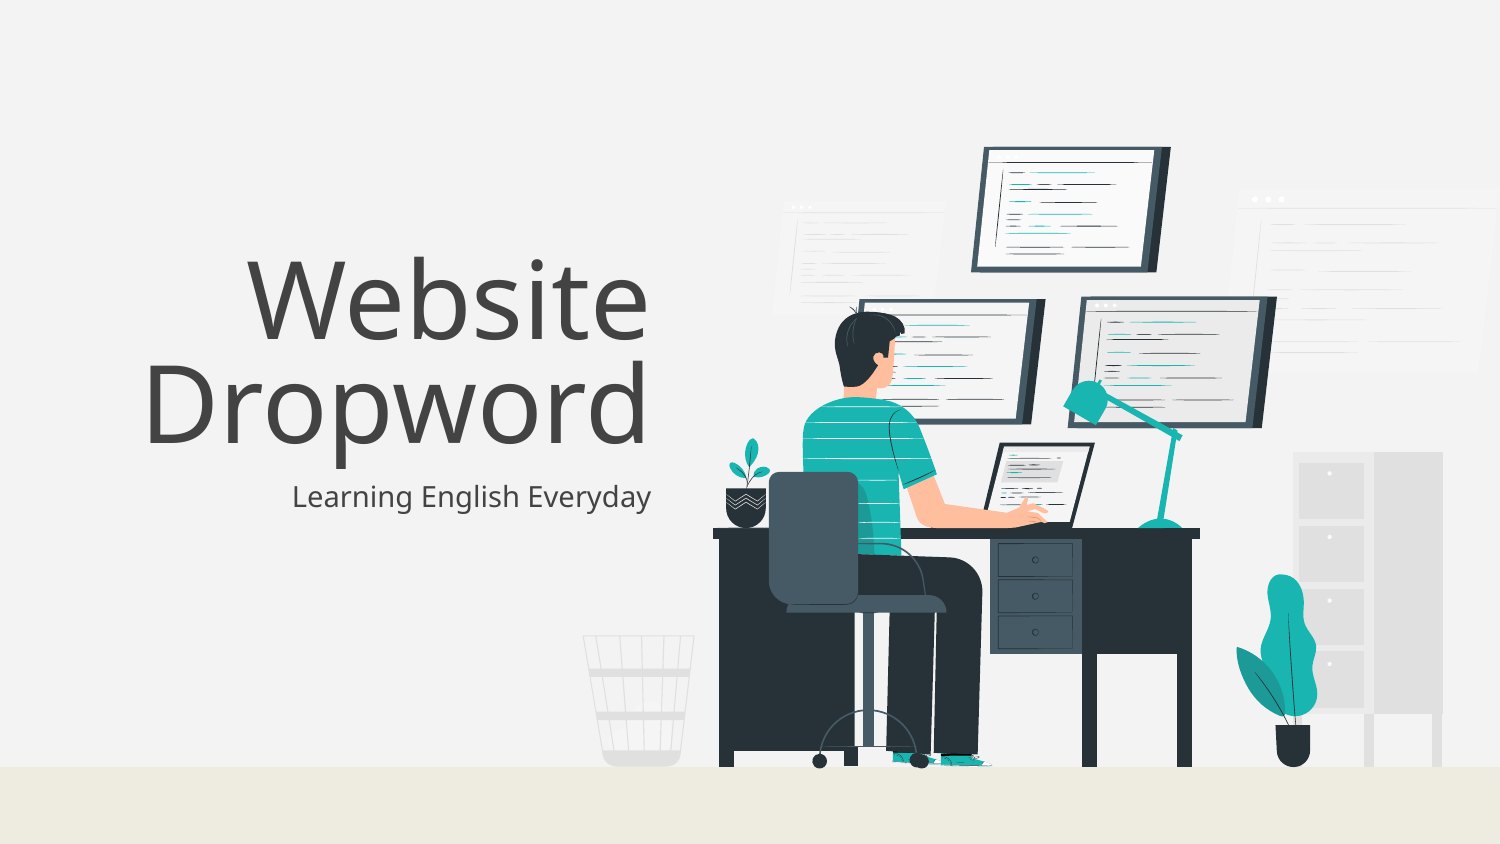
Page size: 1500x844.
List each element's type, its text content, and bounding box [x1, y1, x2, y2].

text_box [582, 146, 1500, 769]
title Website Dropword [118, 141, 667, 463]
subtitle Learning English Everyday [118, 463, 577, 580]
